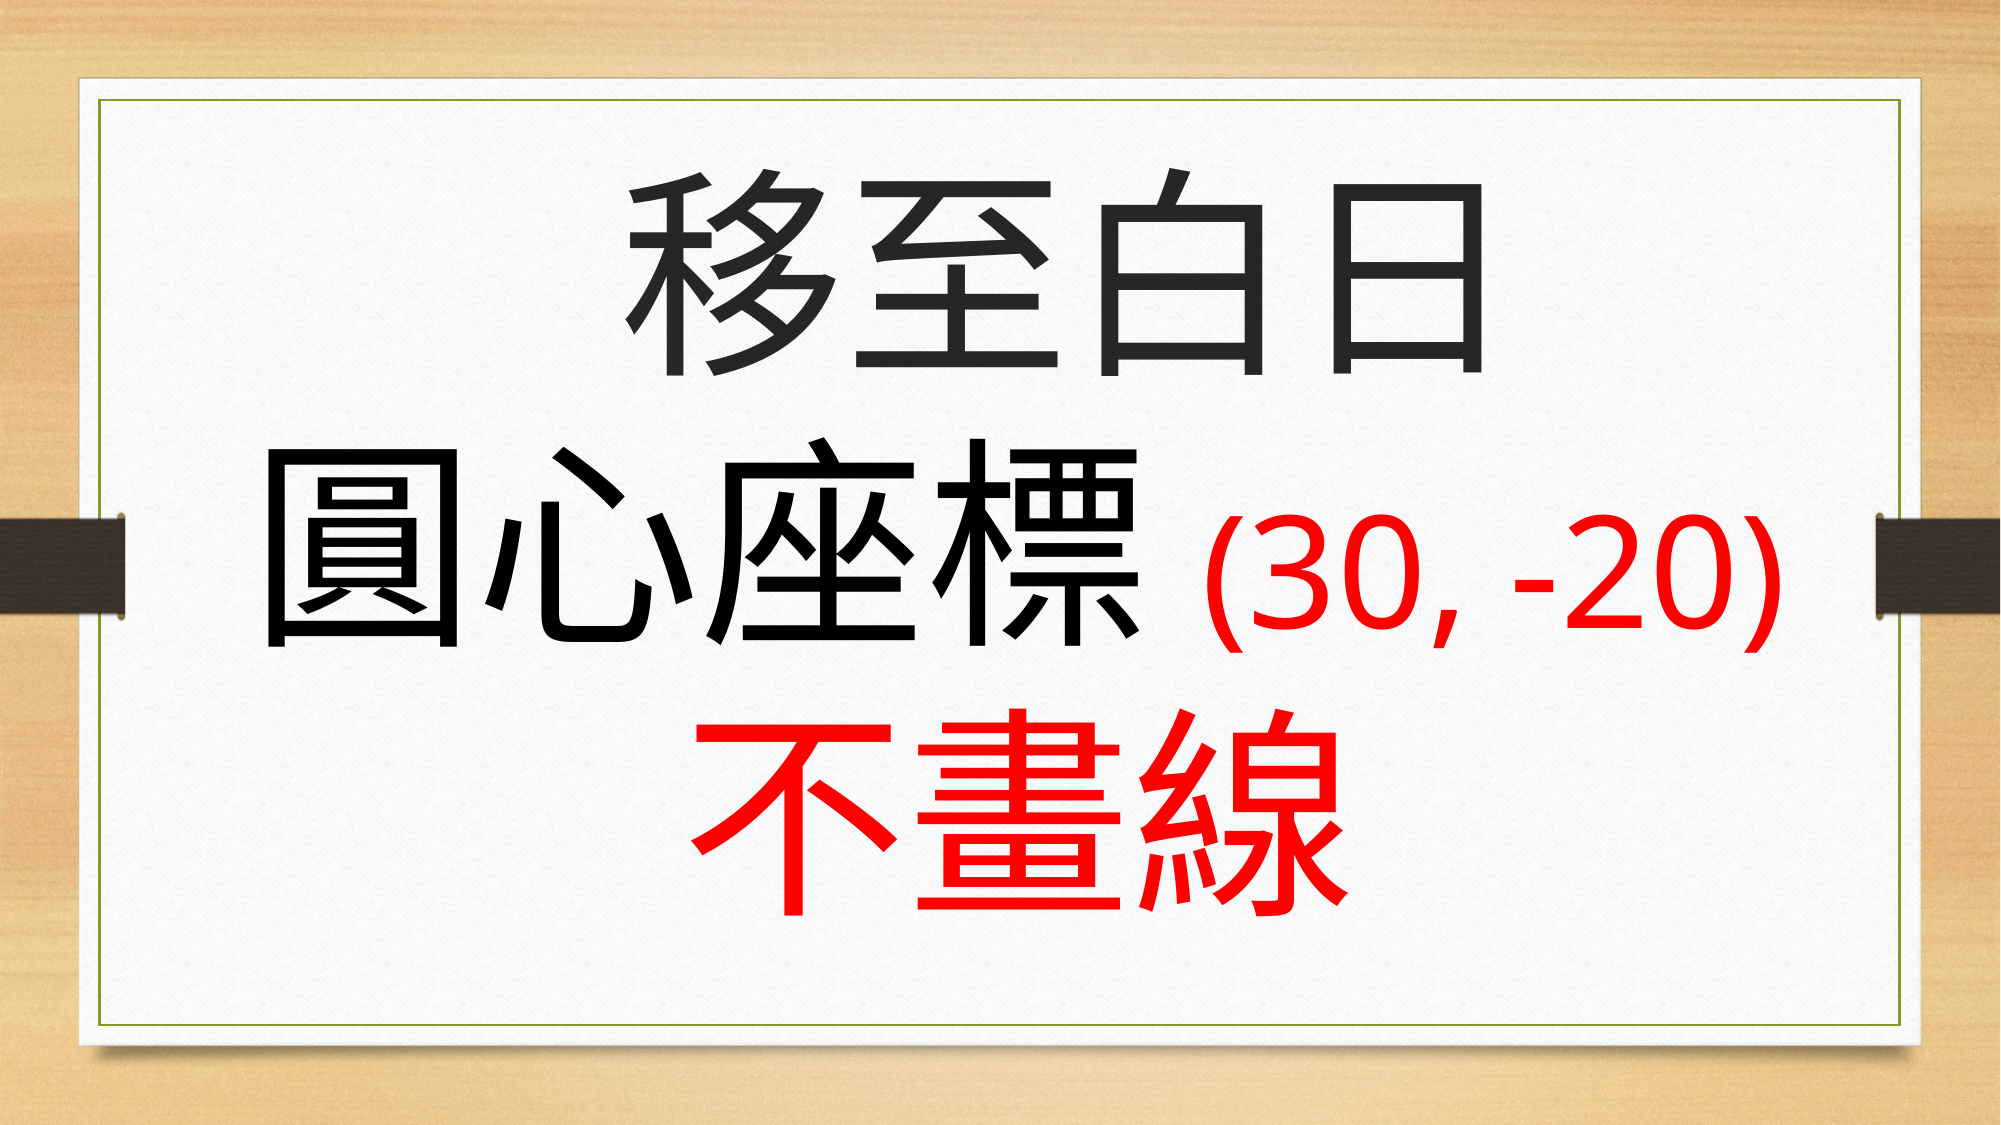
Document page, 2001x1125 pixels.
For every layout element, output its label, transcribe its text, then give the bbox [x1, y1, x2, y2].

title 移至白日 圓心座標(30, -20) 不畫線 [164, 121, 1874, 956]
picture [0, 0, 2001, 1125]
